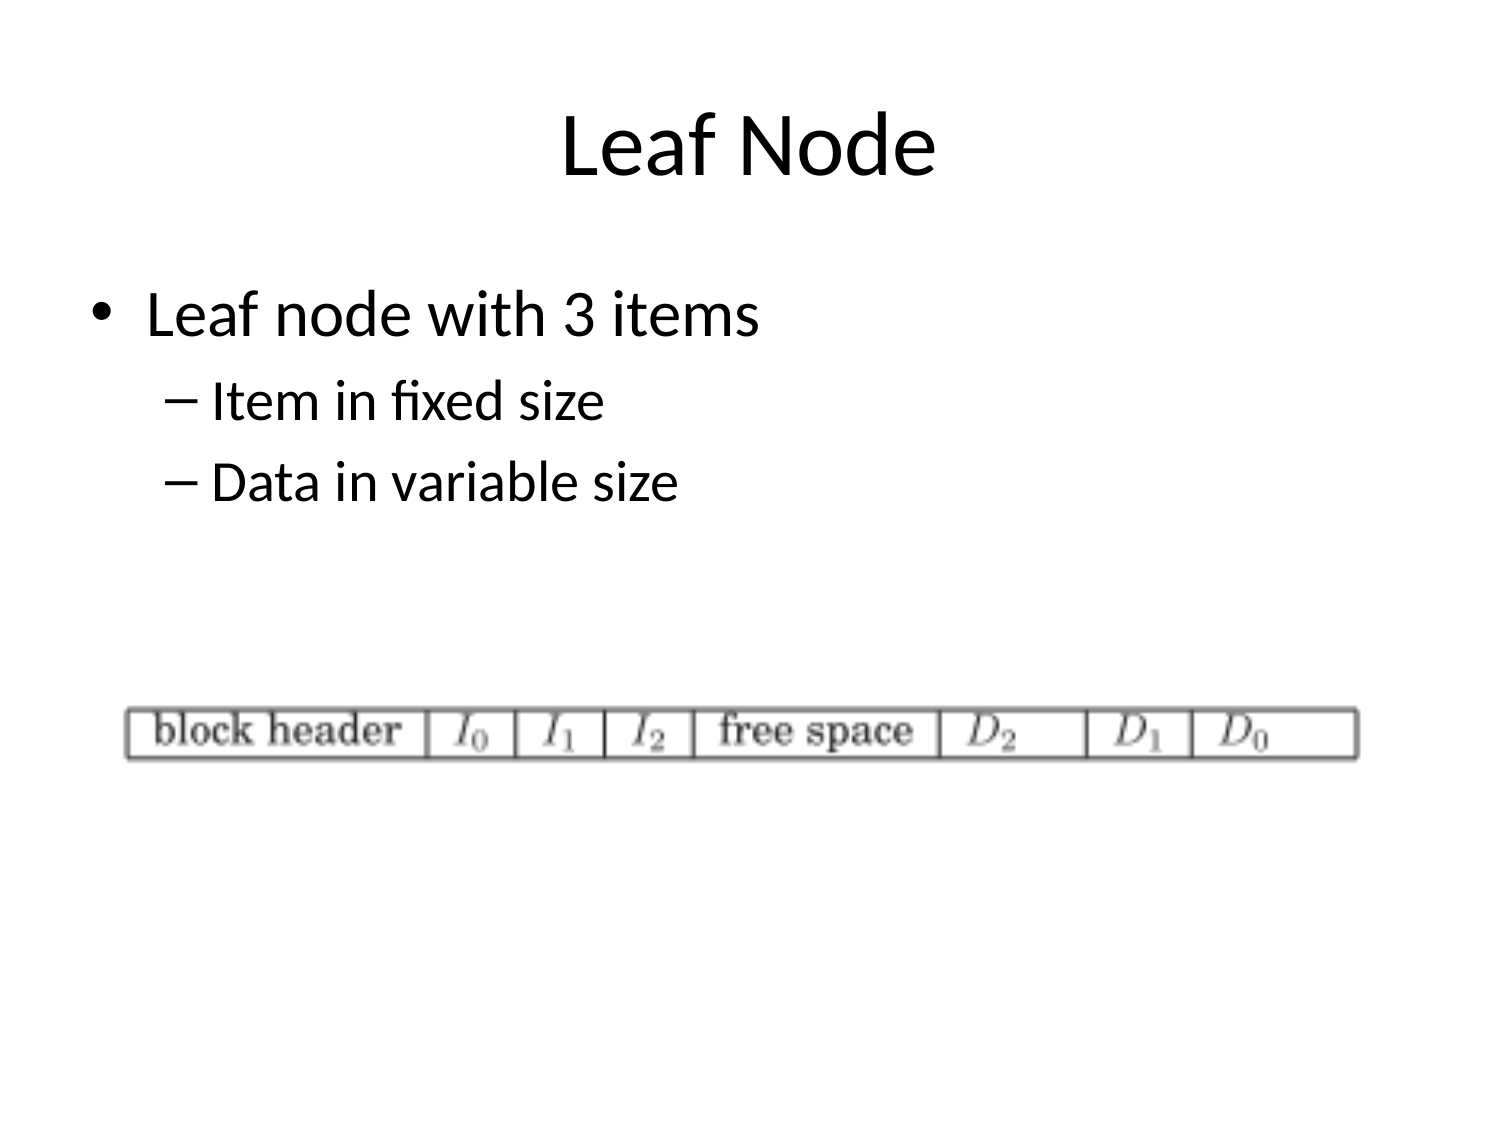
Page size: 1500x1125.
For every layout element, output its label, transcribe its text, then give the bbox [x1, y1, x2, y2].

title Leaf Node [75, 45, 1425, 233]
picture [93, 671, 1406, 787]
list Leaf node with 3 items Item in fixed size Data in variable size [75, 262, 1425, 1005]
